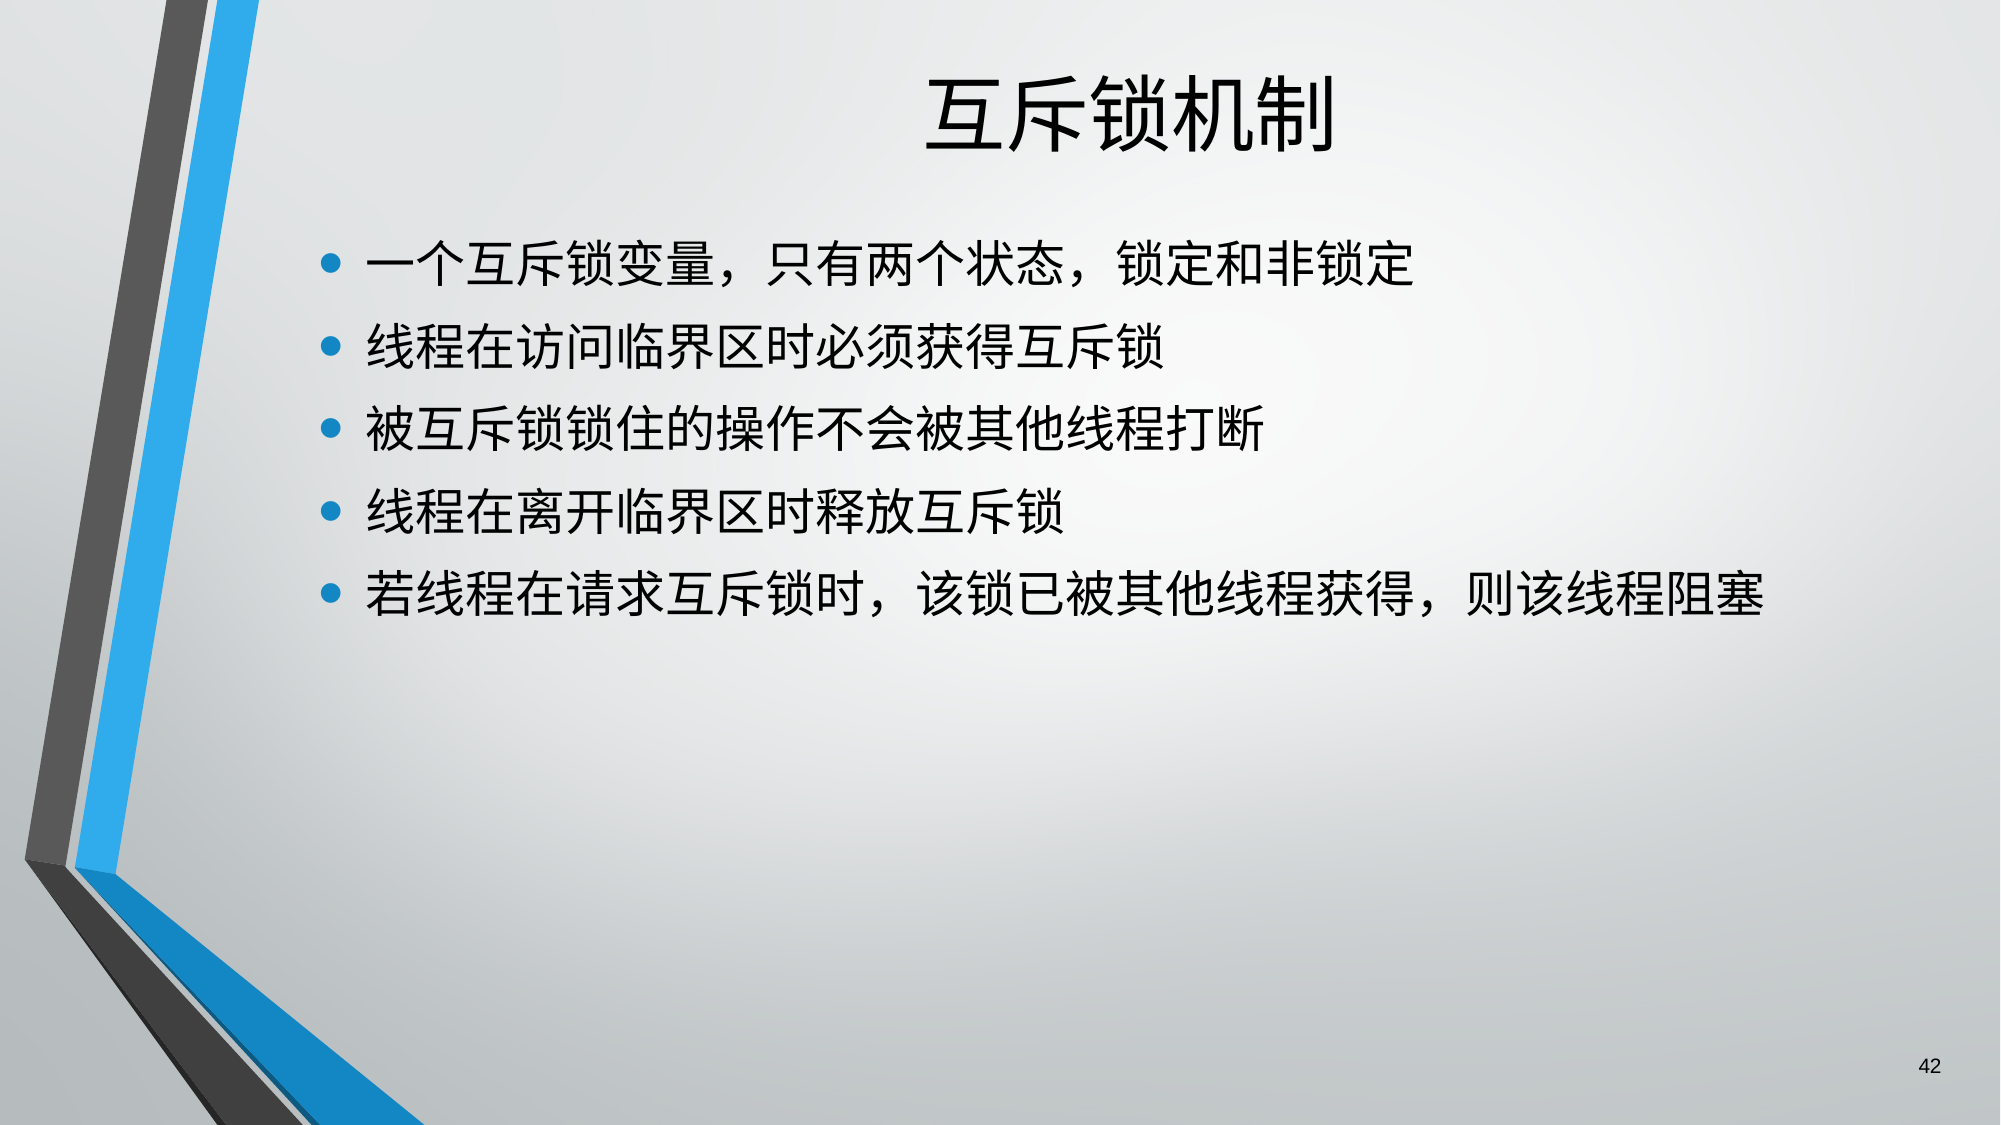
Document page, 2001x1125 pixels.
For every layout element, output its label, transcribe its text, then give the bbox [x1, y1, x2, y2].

slide_number 42 [1866, 1034, 1957, 1095]
list 一个互斥锁变量，只有两个状态，锁定和非锁定 线程在访问临界区时必须获得互斥锁 被互斥锁锁住的操作不会被其他线程打断 线程在离开临界区时释放互斥锁 若线程在请求互斥锁时，该锁已被其他线程获得，则该线程阻塞 [304, 202, 1957, 1014]
title 互斥锁机制 [304, 38, 1957, 187]
